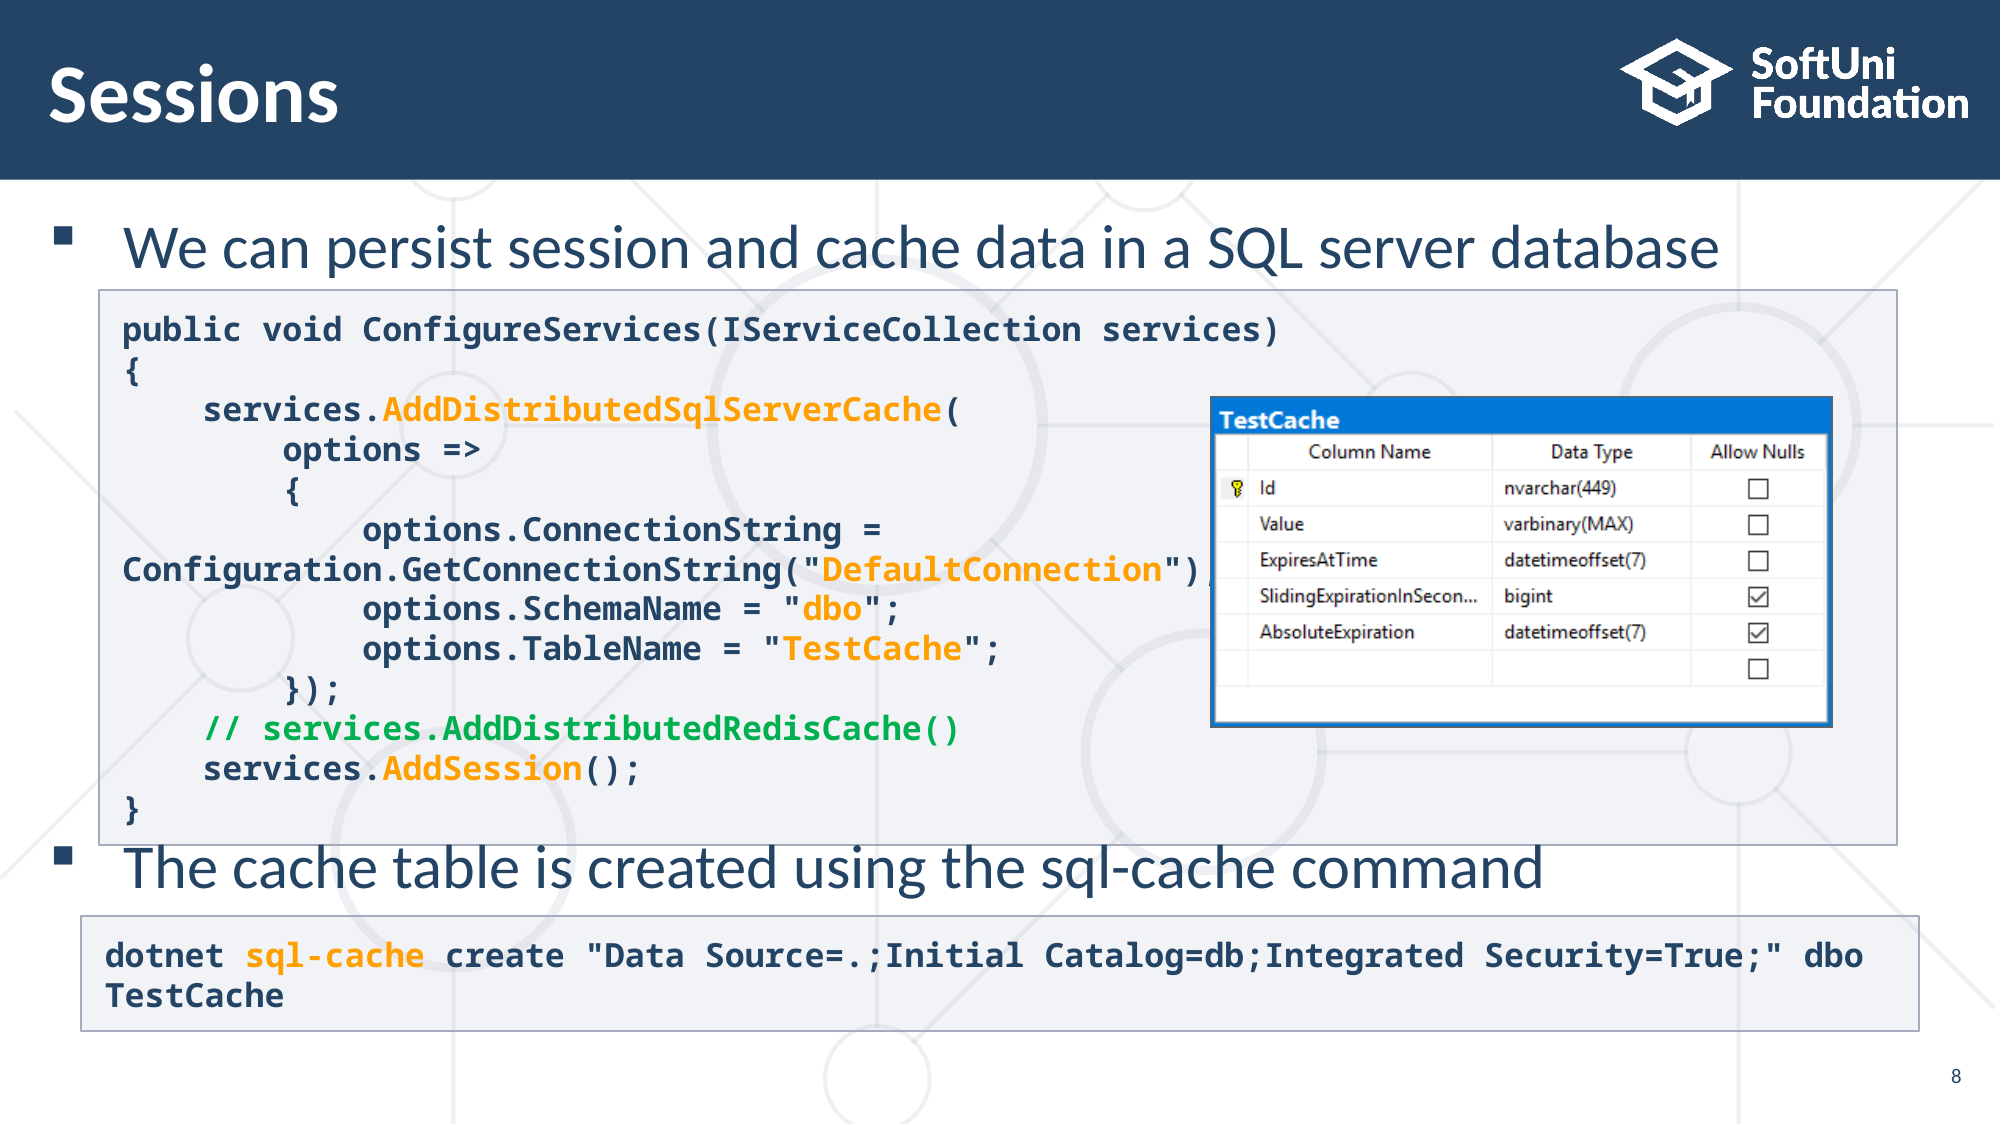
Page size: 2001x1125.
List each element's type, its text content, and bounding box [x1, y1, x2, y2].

picture [1210, 395, 1833, 728]
text_box public void ConfigureServices(IServiceCollection services) { services.AddDistributedSqlServerCache( options => { options.ConnectionString = Configuration.GetConnectionString("DefaultConnection"); options.SchemaName = "dbo"; options.TableName = "TestCache"; }); // services.AddDistributedRedisCache() services.AddSession(); } [98, 290, 1898, 816]
slide_number 8 [1897, 1049, 1968, 1101]
picture [1619, 38, 1968, 126]
title Sessions [31, 16, 1591, 162]
text_box dotnet sql-cache create "Data Source=.;Initial Catalog=db;Integrated Security=True;" dbo TestCache [81, 918, 1919, 1032]
list We can persist session and cache data in a SQL server database [31, 196, 1984, 298]
text_box The cache table is created using the sql-cache command [31, 816, 1984, 918]
